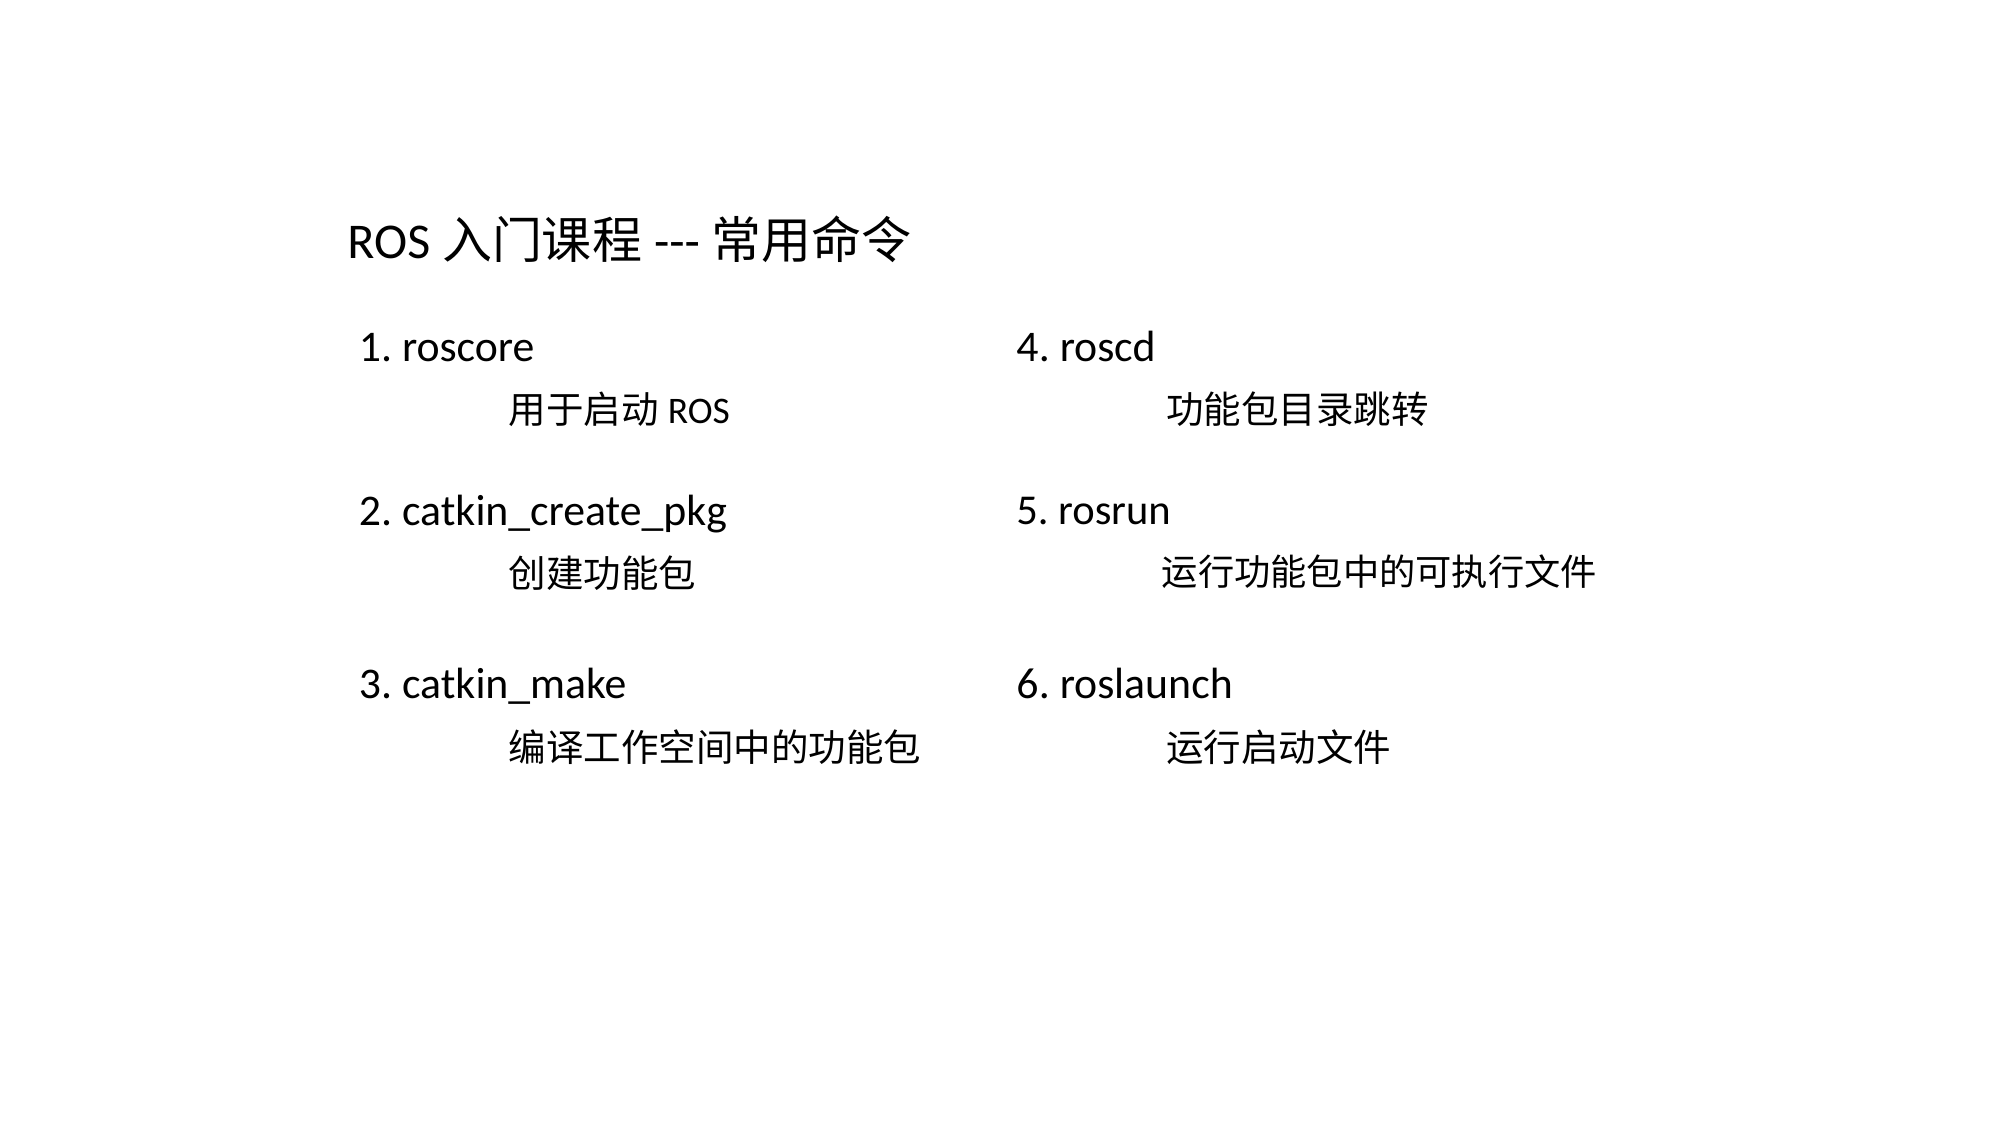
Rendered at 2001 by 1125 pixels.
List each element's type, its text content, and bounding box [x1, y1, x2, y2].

text_box 6. roslaunch 运行启动文件 [1005, 655, 1615, 777]
text_box 4. roscd 功能包目录跳转 [1005, 317, 1615, 440]
text_box 1. roscore 用于启动ROS [347, 317, 957, 440]
text_box ROS入门课程---常用命令 [332, 201, 927, 276]
text_box 5. rosrun 运行功能包中的可执行文件 [1005, 482, 1615, 605]
text_box 2. catkin_create_pkg 创建功能包 [347, 481, 957, 604]
text_box 3. catkin_make 编译工作空间中的功能包 [347, 655, 957, 777]
